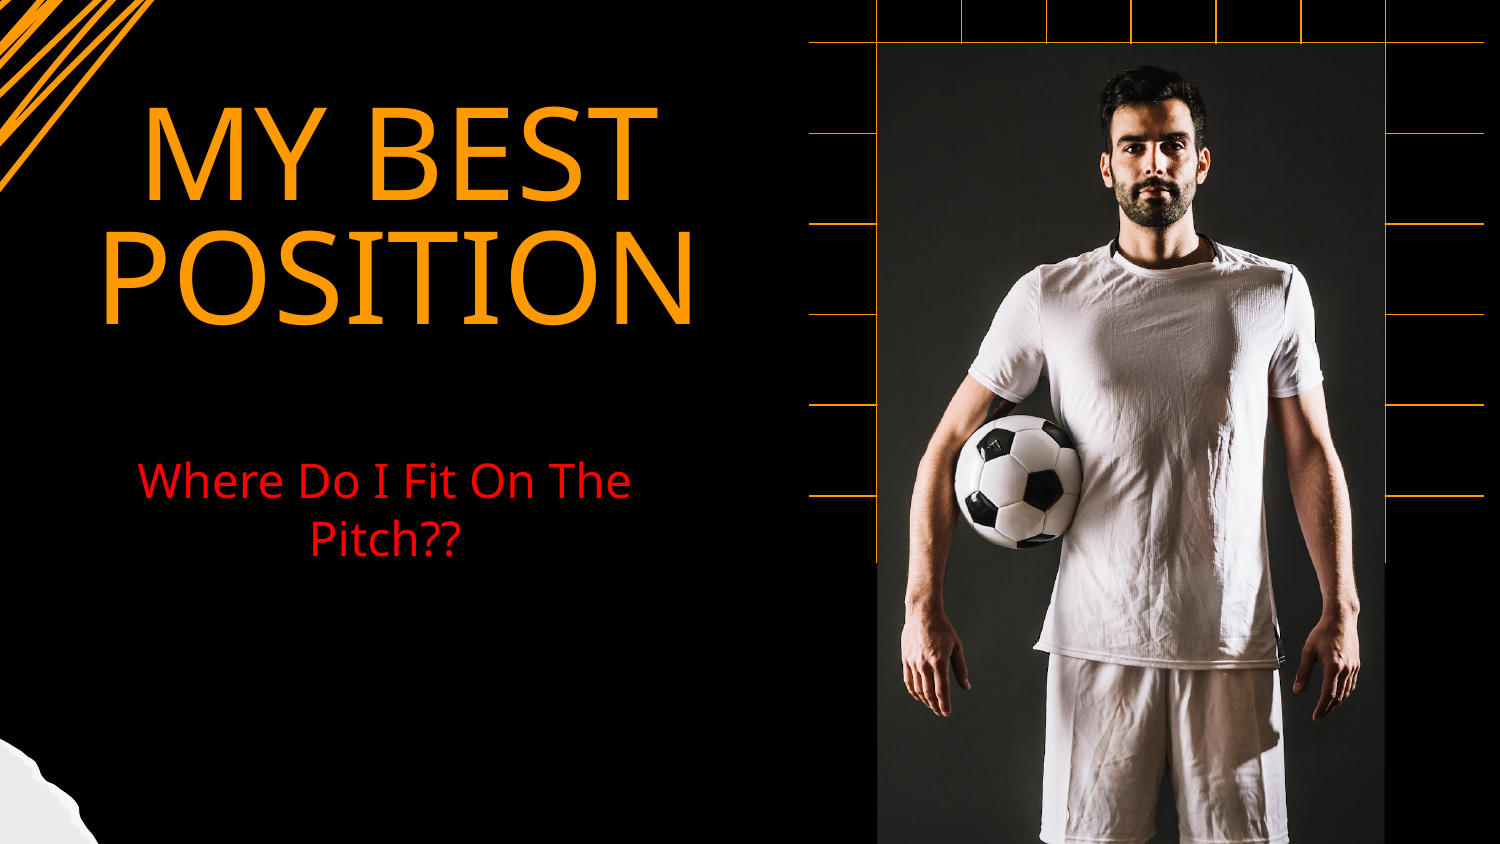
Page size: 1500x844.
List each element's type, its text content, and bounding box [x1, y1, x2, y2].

picture [877, 43, 1385, 844]
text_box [809, 0, 1484, 564]
title MY BEST POSITION [30, 44, 767, 365]
subtitle Where Do I Fit On The Pitch?? [68, 435, 702, 514]
